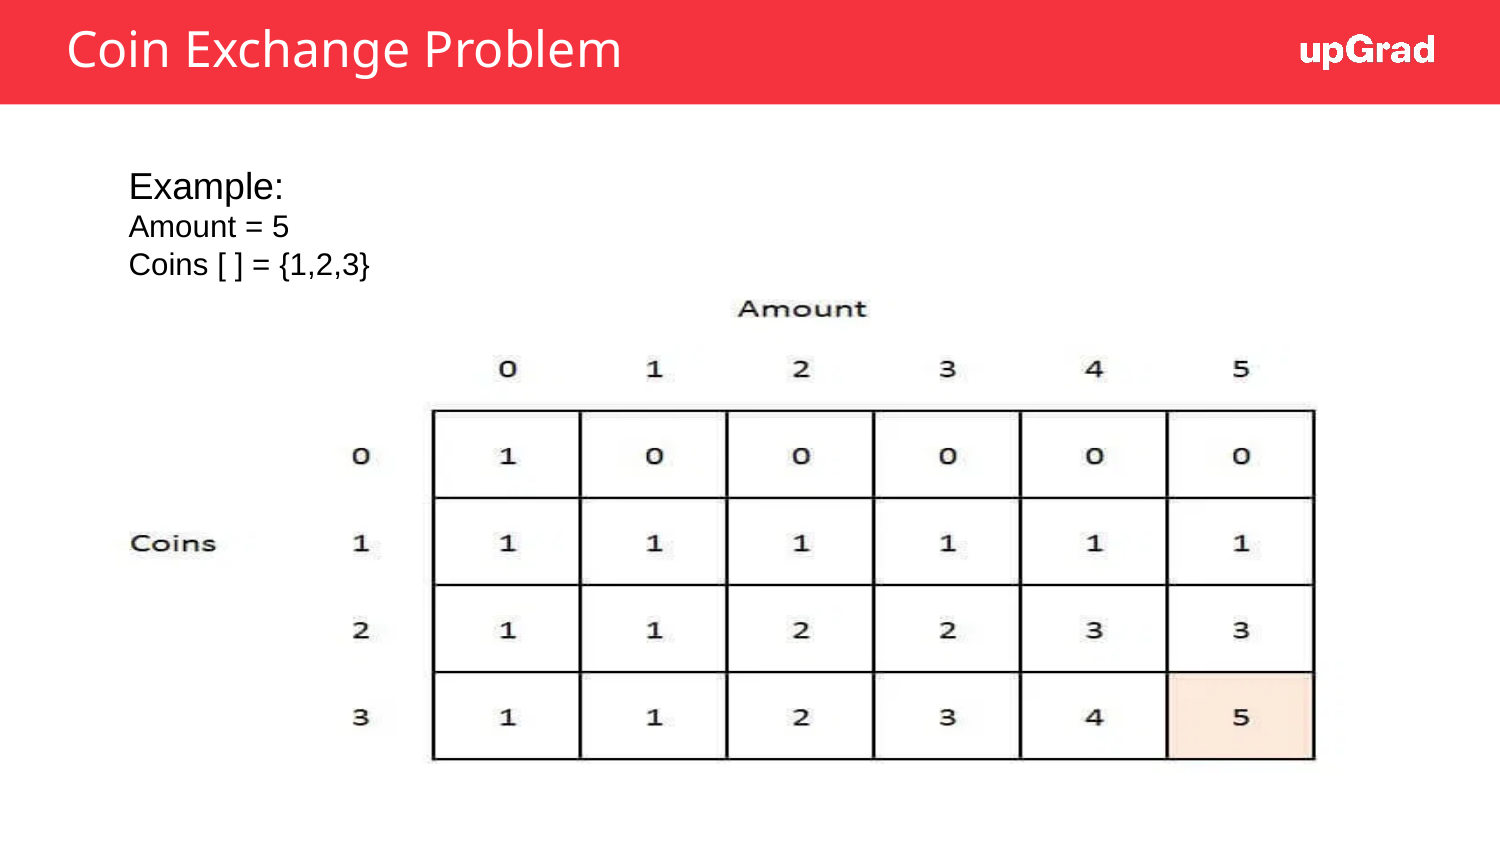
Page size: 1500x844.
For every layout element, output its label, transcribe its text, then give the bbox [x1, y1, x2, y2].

picture [88, 252, 1447, 844]
text_box Example: Amount = 5 Coins [ ] = {1,2,3} [113, 154, 414, 251]
text_box [0, 0, 1500, 105]
text_box Coin Exchange Problem [63, 15, 1203, 80]
text_box [1300, 34, 1434, 70]
